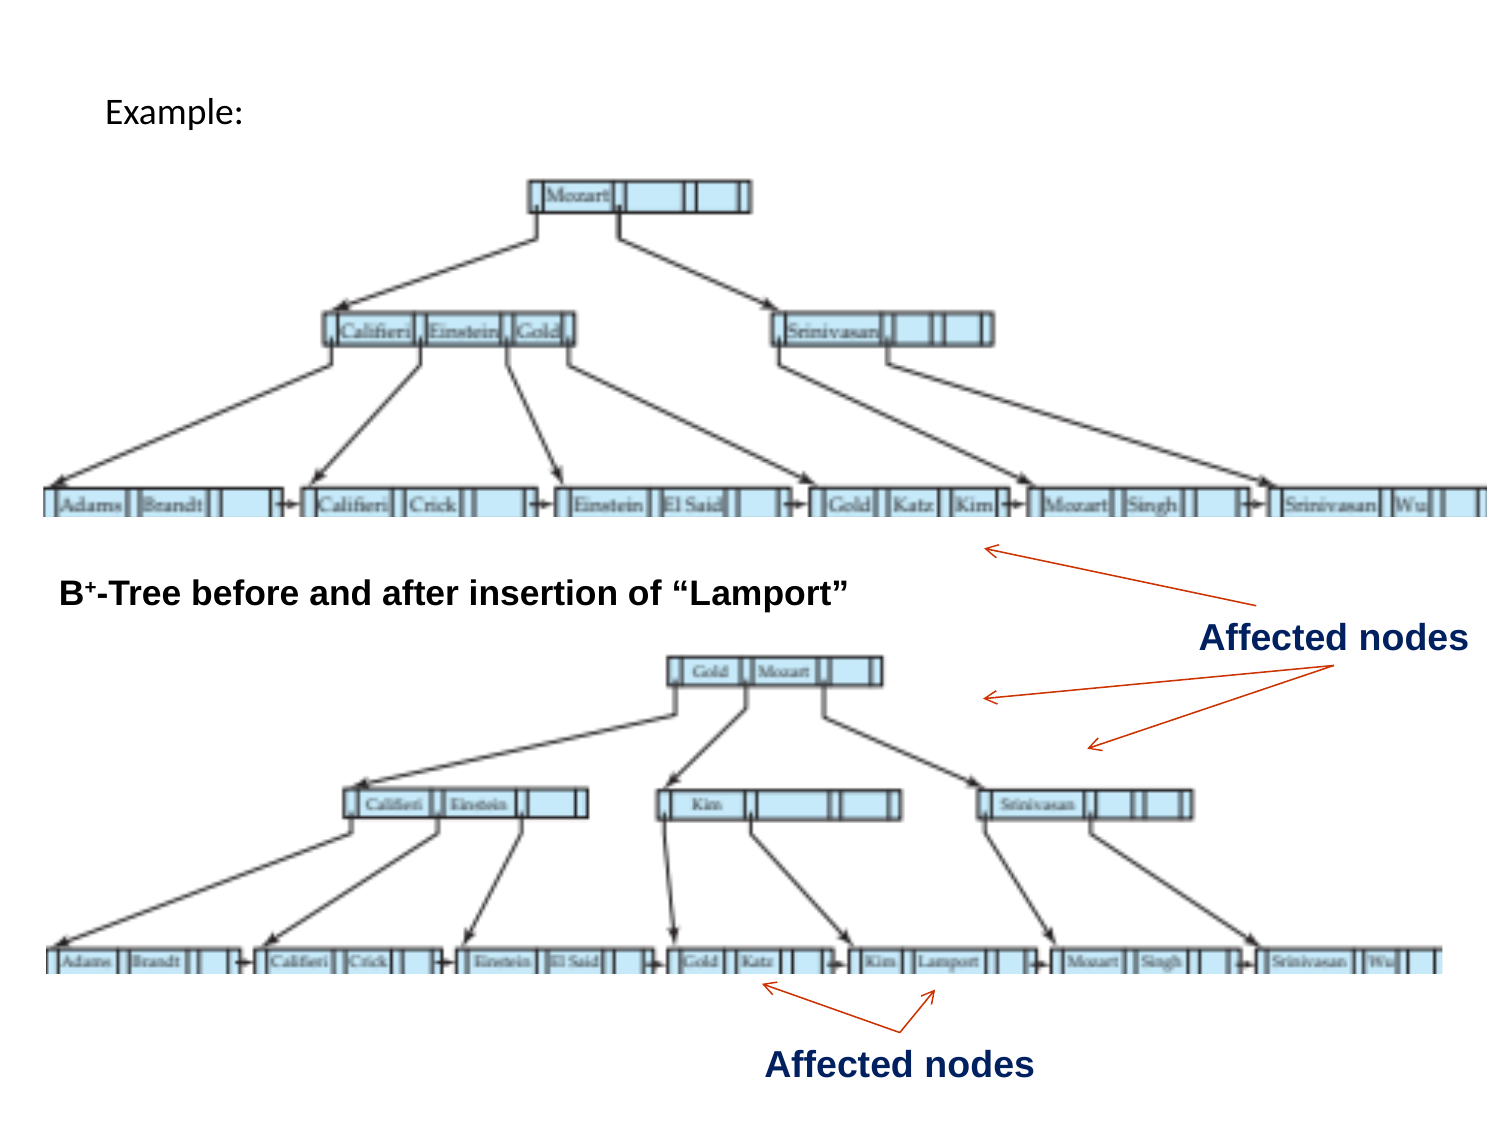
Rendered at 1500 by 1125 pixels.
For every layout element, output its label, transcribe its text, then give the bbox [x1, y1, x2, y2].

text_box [982, 661, 1087, 699]
text_box Affected nodes [1183, 605, 1485, 666]
picture [43, 178, 1487, 517]
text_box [984, 548, 1257, 606]
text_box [761, 983, 900, 1033]
text_box B+-Tree before and after insertion of “Lamport” [44, 562, 865, 620]
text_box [899, 989, 936, 1033]
picture [46, 654, 1443, 974]
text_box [1087, 661, 1334, 749]
text_box Example: [90, 79, 259, 140]
text_box Affected nodes [749, 1032, 1050, 1093]
